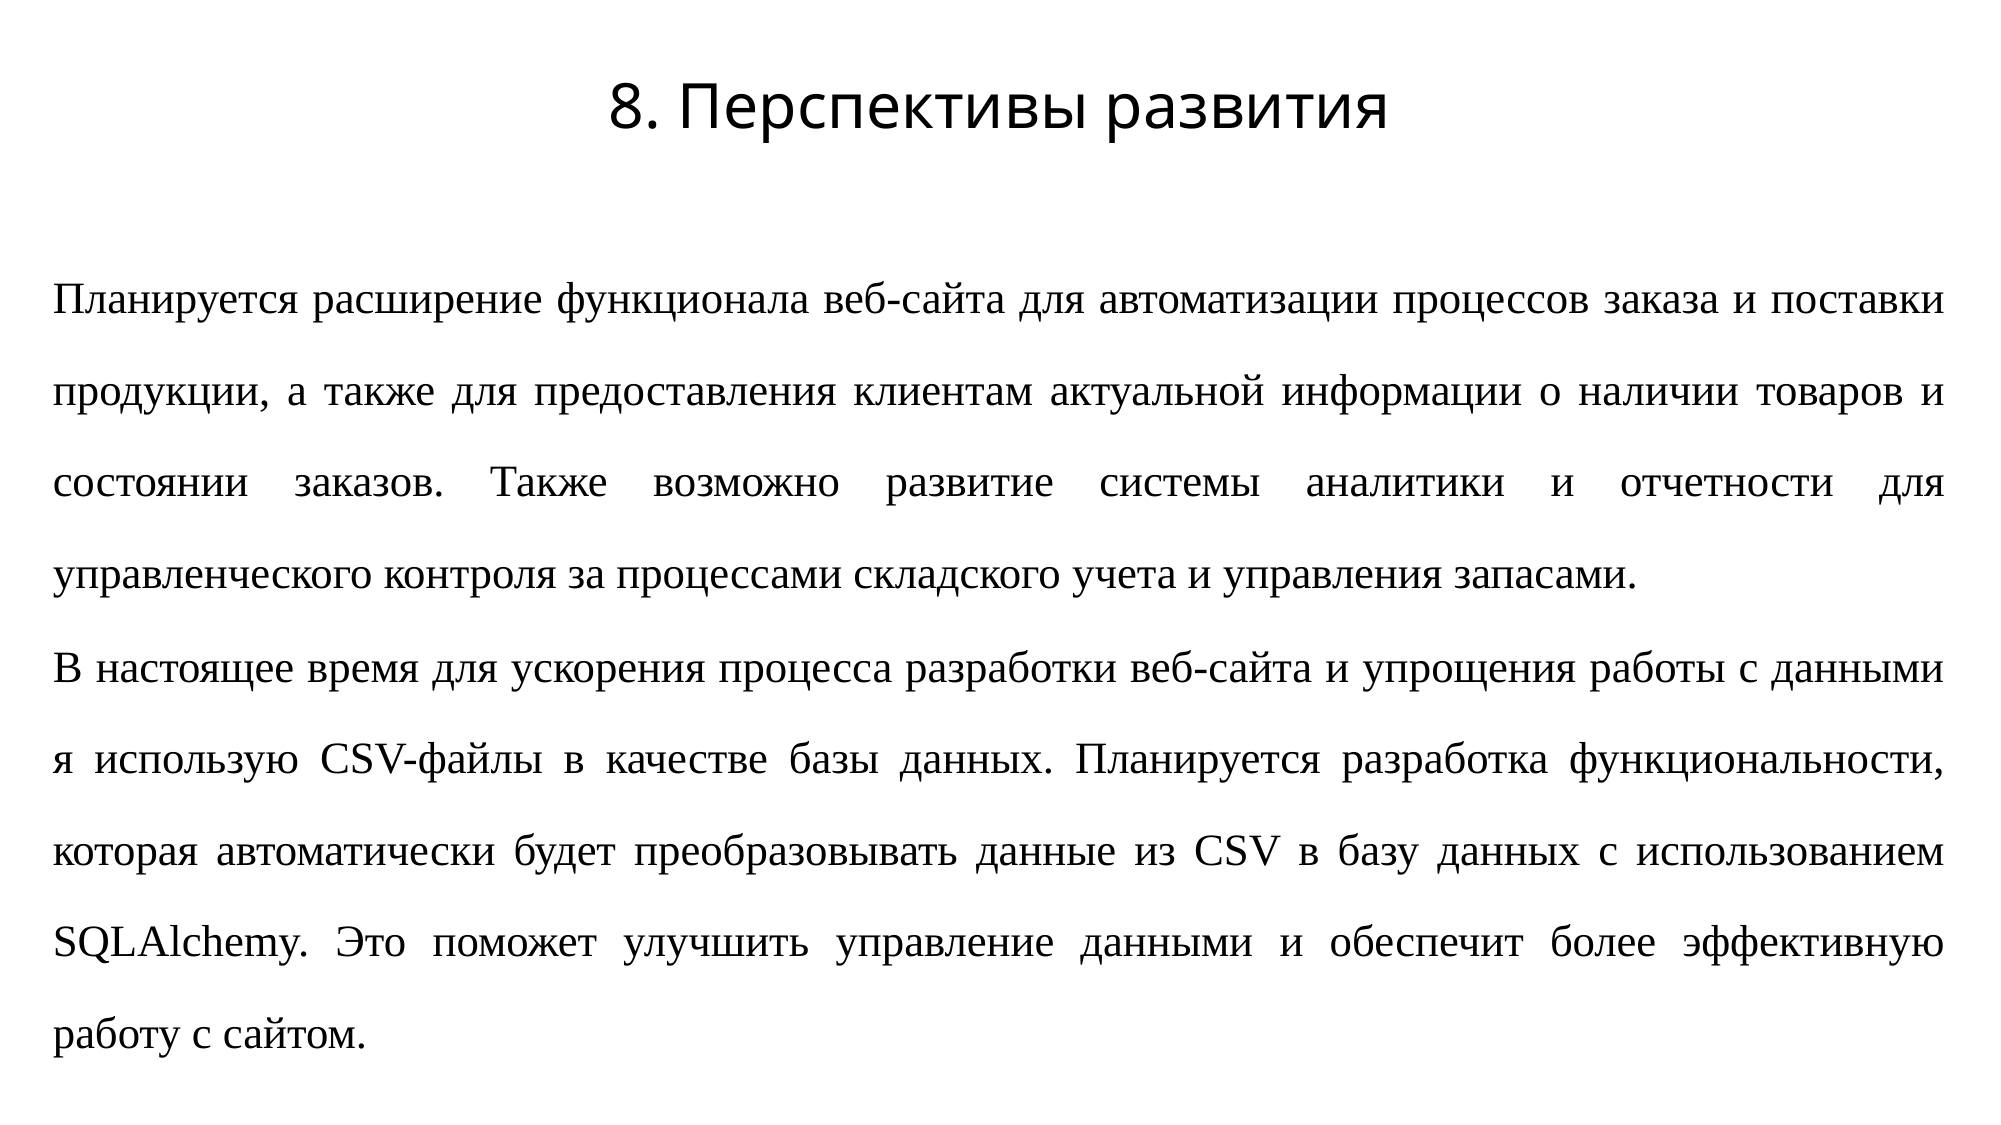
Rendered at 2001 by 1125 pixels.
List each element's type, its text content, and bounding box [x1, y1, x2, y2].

title 8. Перспективы развития [37, 42, 1962, 175]
list Планируется расширение функционала веб-сайта для автоматизации процессов заказа и поставки продукции, а также для предоставления клиентам актуальной информации о наличии товаров и состоянии заказов. Также возможно развитие системы аналитики и отчетности для управленческого контроля за процессами складского учета и управления запасами. В настоящее время для ускорения процесса разработки веб-сайта и упрощения работы с данными я использую CSV-файлы в качестве базы данных. Планируется разработка функциональности, которая автоматически будет преобразовывать данные из CSV в базу данных с использованием SQLAlchemy. Это поможет улучшить управление данными и обеспечит более эффективную работу с сайтом. [37, 224, 1962, 1083]
